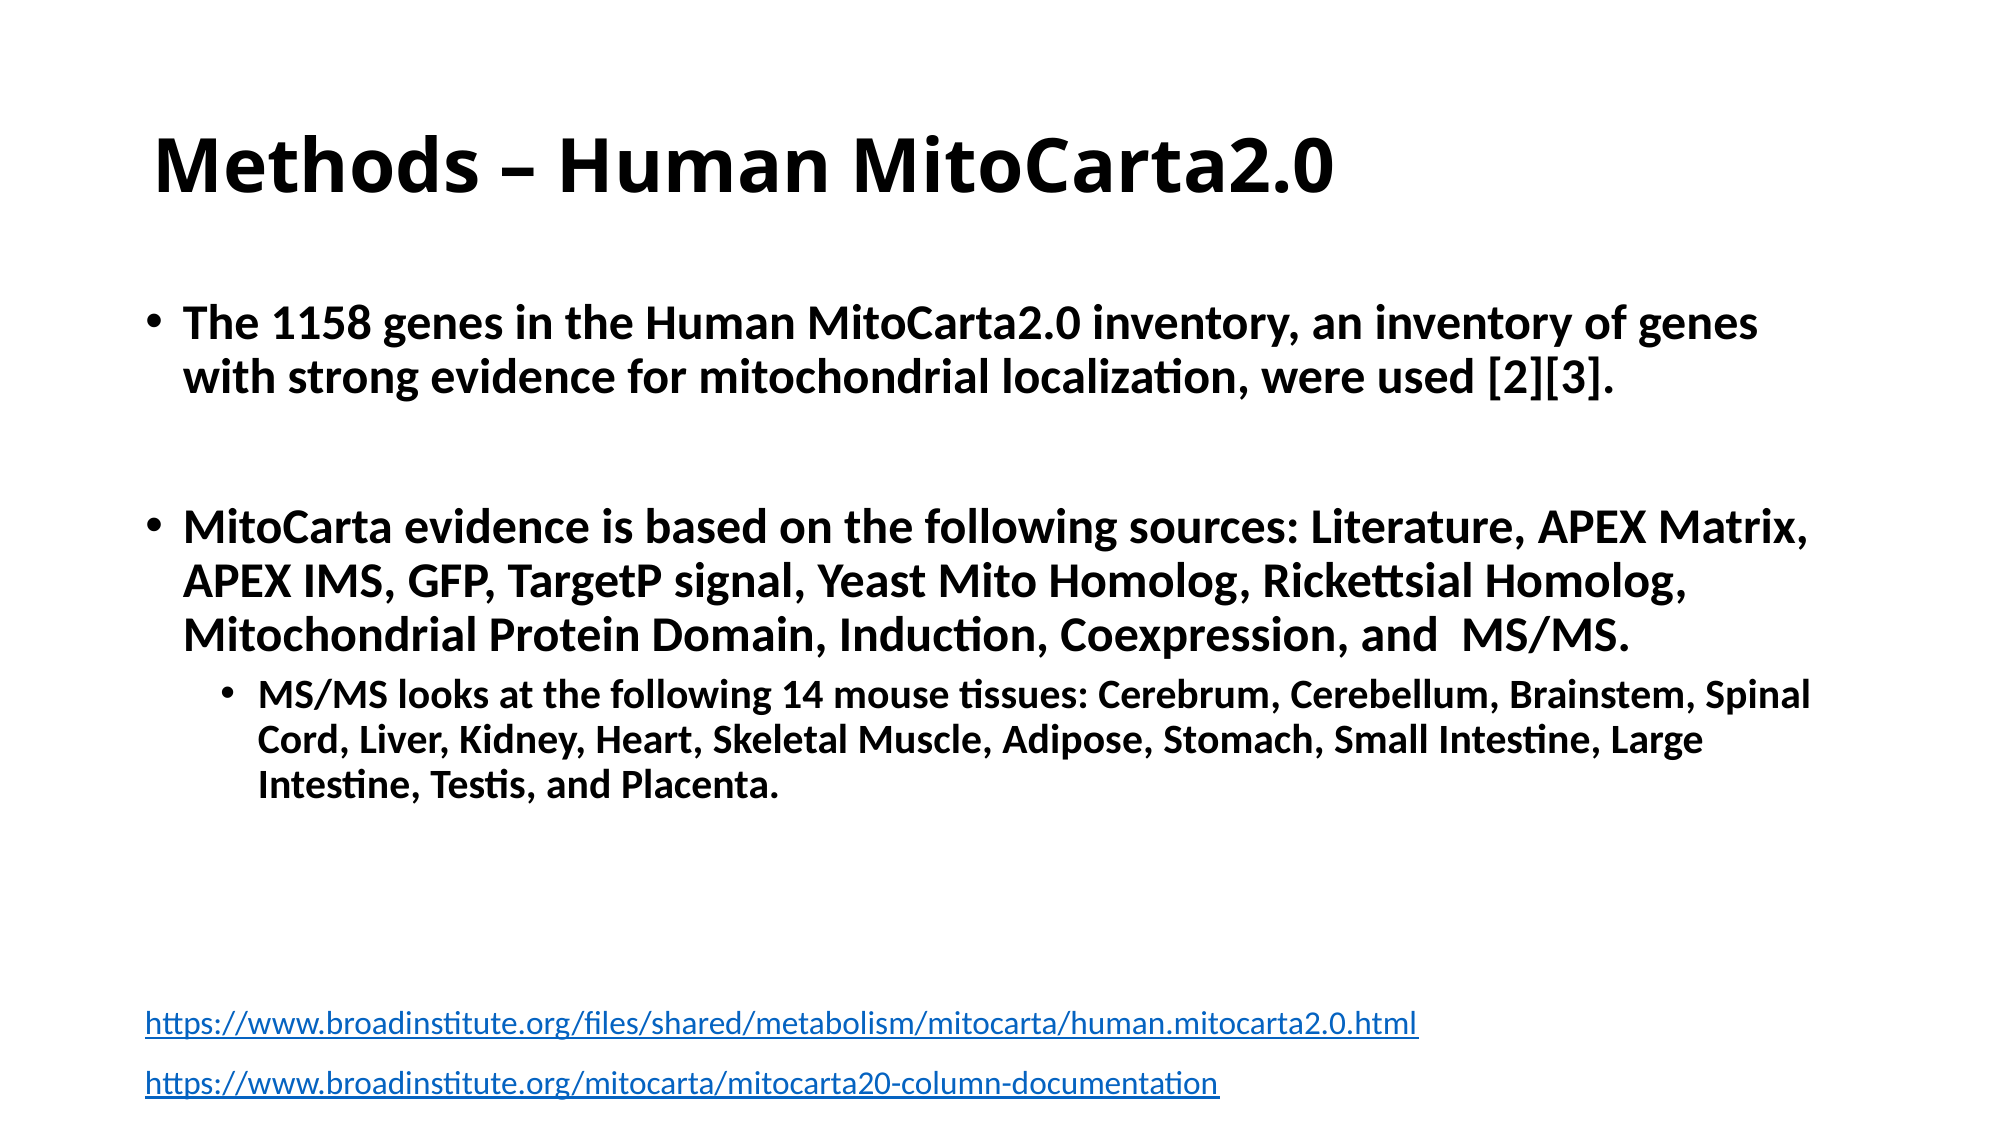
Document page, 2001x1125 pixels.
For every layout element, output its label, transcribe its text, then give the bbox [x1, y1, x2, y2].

title Methods – Human MitoCarta2.0 [137, 59, 1863, 278]
list The 1158 genes in the Human MitoCarta2.0 inventory, an inventory of genes with strong evidence for mitochondrial localization, were used [2][3]. MitoCarta evidence is based on the following sources: Literature, APEX Matrix, APEX IMS, GFP, TargetP signal, Yeast Mito Homolog, Rickettsial Homolog, Mitochondrial Protein Domain, Induction, Coexpression, and MS/MS. MS/MS looks at the following 14 mouse tissues: Cerebrum, Cerebellum, Brainstem, Spinal Cord, Liver, Kidney, Heart, Skeletal Muscle, Adipose, Stomach, Small Intestine, Large Intestine, Testis, and Placenta. [130, 289, 1856, 863]
text_box https://www.broadinstitute.org/files/shared/metabolism/mitocarta/human.mitocarta2.0.html https://www.broadinstitute.org/mitocarta/mitocarta20-column-documentation [130, 973, 1813, 1109]
